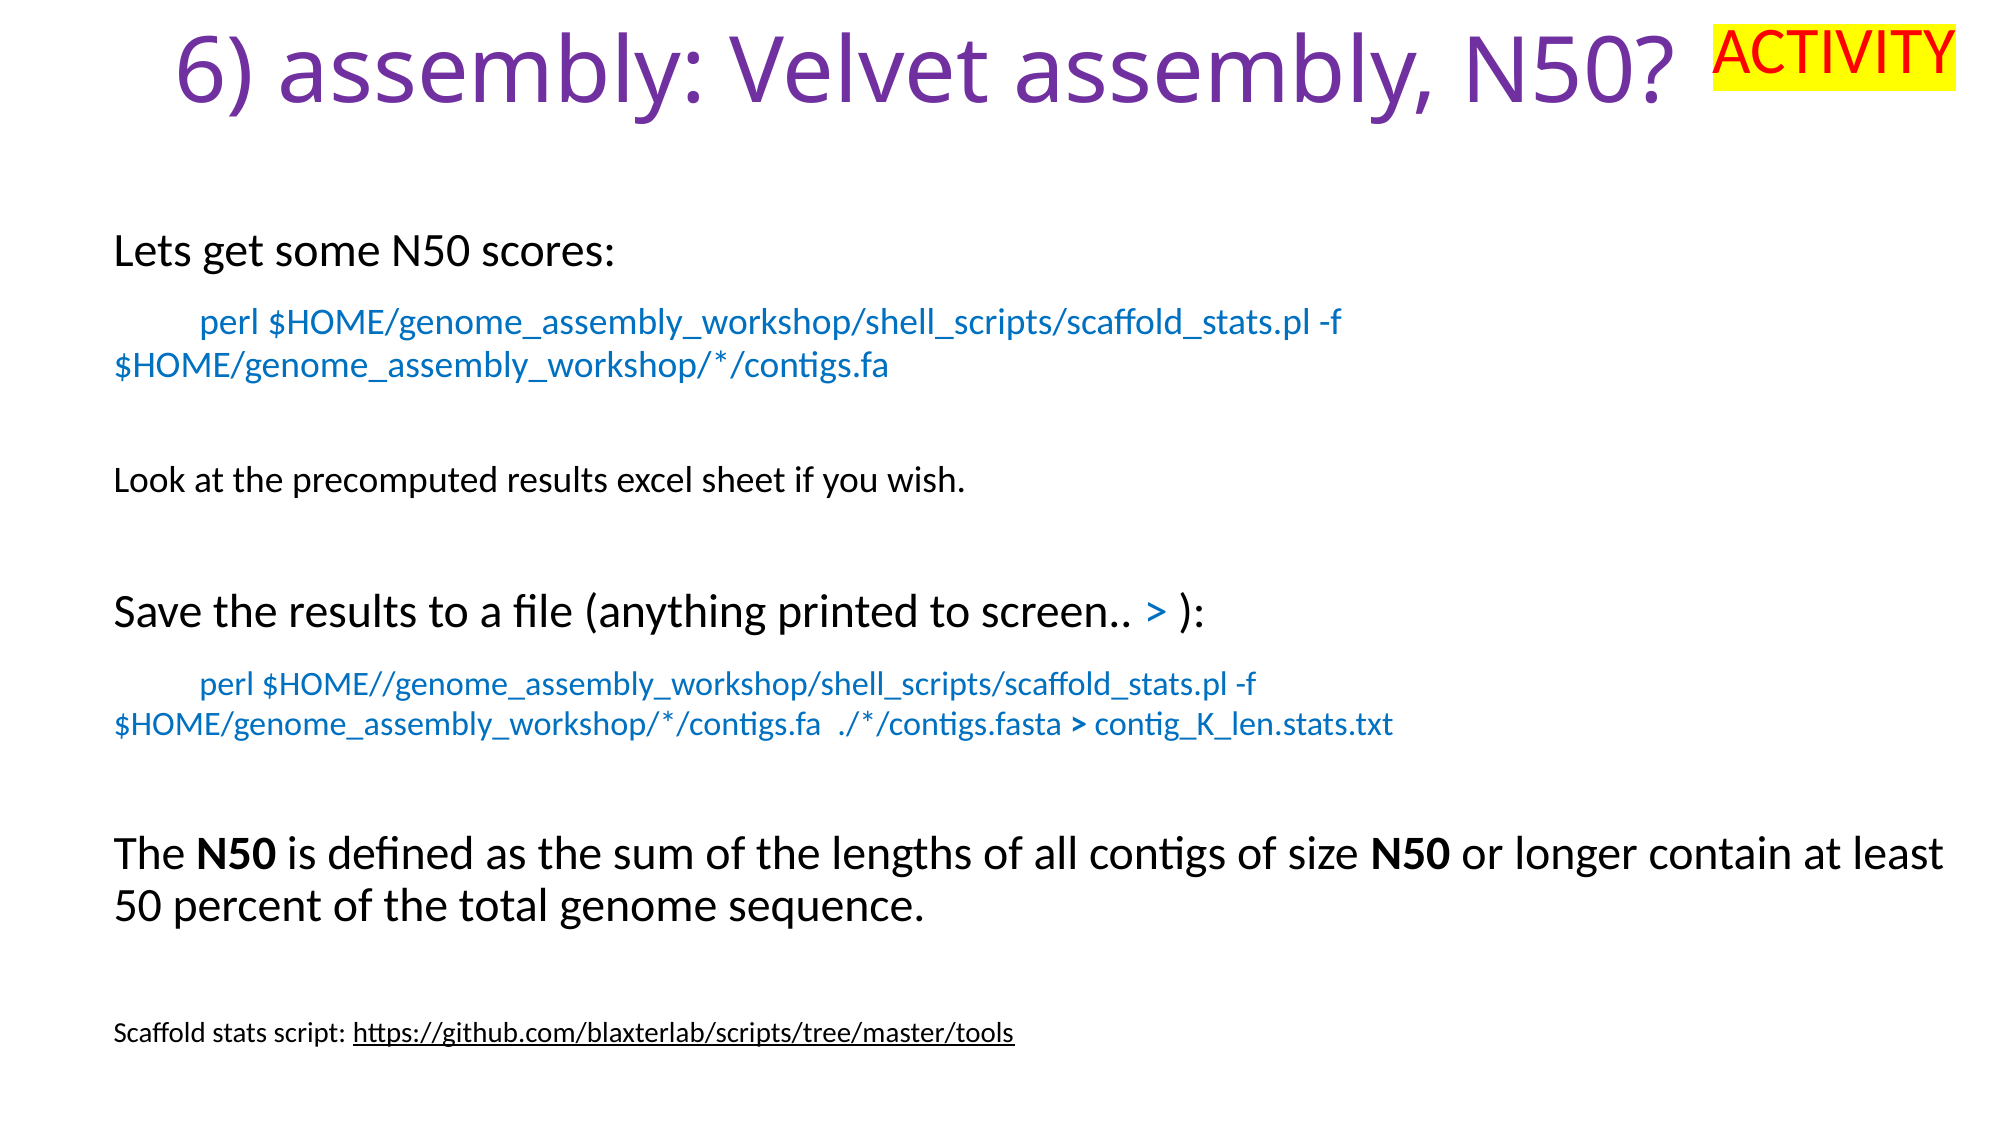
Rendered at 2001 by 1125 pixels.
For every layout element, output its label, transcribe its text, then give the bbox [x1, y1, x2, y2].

list Lets get some N50 scores: perl $HOME/genome_assembly_workshop/shell_scripts/scaffold_stats.pl -f $HOME/genome_assembly_workshop/*/contigs.fa Look at the precomputed results excel sheet if you wish. Save the results to a file (anything printed to screen.. > ): perl $HOME//genome_assembly_workshop/shell_scripts/scaffold_stats.pl -f $HOME/genome_assembly_workshop/*/contigs.fa ./*/contigs.fasta > contig_K_len.stats.txt The N50 is defined as the sum of the lengths of all contigs of size N50 or longer contain at least 50 percent of the total genome sequence. Scaffold stats script: https://github.com/blaxterlab/scripts/tree/master/tools [98, 217, 1976, 1063]
text_box ACTIVITY [1697, 0, 2000, 95]
title 6) assembly: Velvet assembly, N50? [75, 0, 1800, 182]
